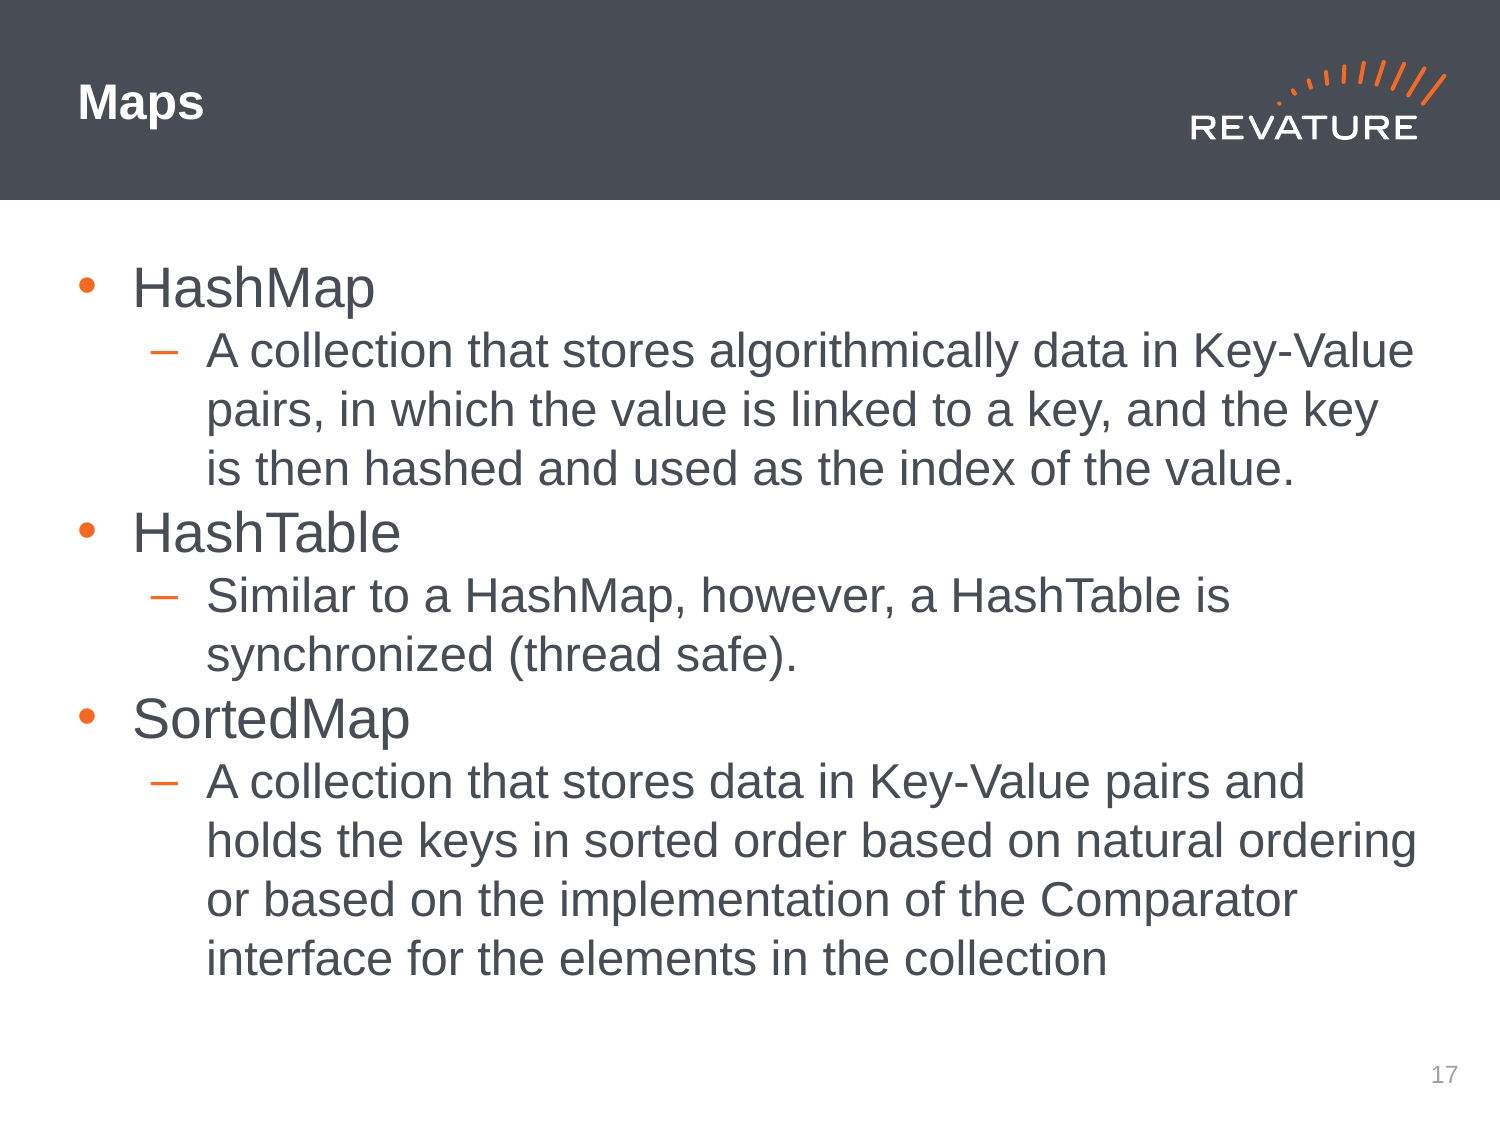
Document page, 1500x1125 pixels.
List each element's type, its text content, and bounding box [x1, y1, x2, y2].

slide_number 16 [1332, 1043, 1474, 1104]
list HashMap A collection that stores algorithmically data in Key-Value pairs, in which the value is linked to a key, and the key is then hashed and used as the index of the value. HashTable Similar to a HashMap, however, a HashTable is synchronized (thread safe). SortedMap A collection that stores data in Key-Value pairs and holds the keys in sorted order based on natural ordering or based on the implementation of the Comparator interface for the elements in the collection [62, 243, 1438, 1044]
title Maps [62, 0, 1084, 200]
